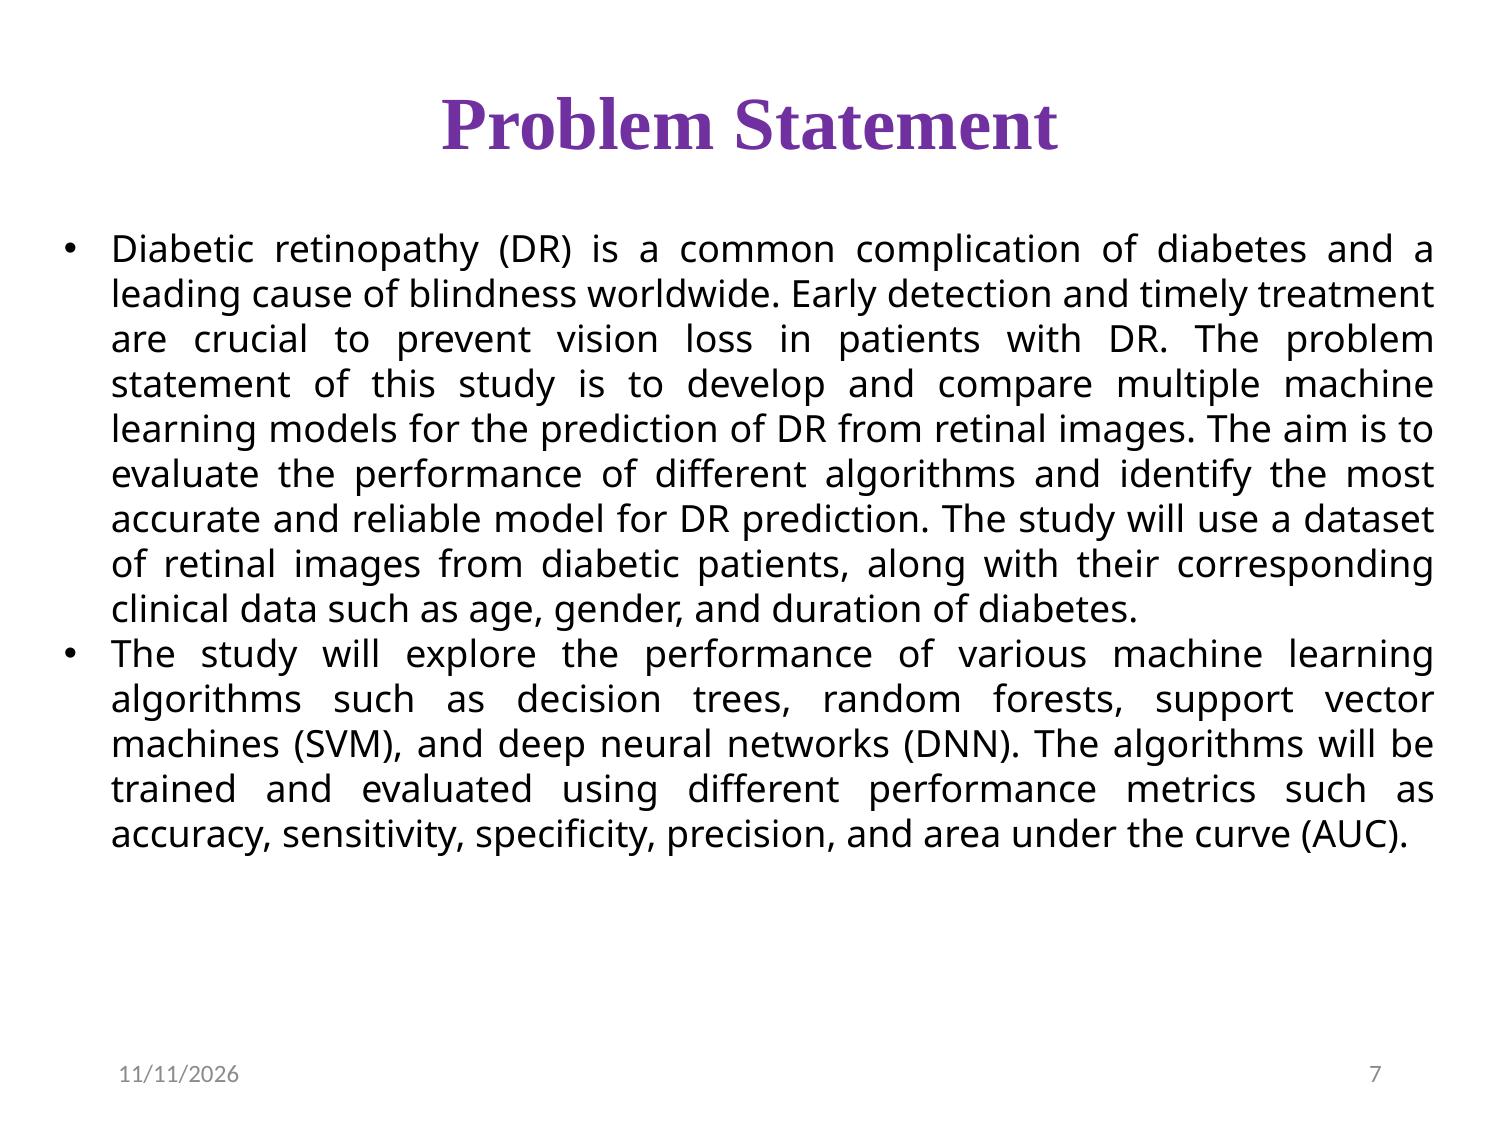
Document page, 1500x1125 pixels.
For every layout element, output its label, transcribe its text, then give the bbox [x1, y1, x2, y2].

text_box Diabetic retinopathy (DR) is a common complication of diabetes and a leading cause of blindness worldwide. Early detection and timely treatment are crucial to prevent vision loss in patients with DR. The problem statement of this study is to develop and compare multiple machine learning models for the prediction of DR from retinal images. The aim is to evaluate the performance of different algorithms and identify the most accurate and reliable model for DR prediction. The study will use a dataset of retinal images from diabetic patients, along with their corresponding clinical data such as age, gender, and duration of diabetes. The study will explore the performance of various machine learning algorithms such as decision trees, random forests, support vector machines (SVM), and deep neural networks (DNN). The algorithms will be trained and evaluated using different performance metrics such as accuracy, sensitivity, specificity, precision, and area under the curve (AUC). [48, 217, 1451, 908]
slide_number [103, 1042, 441, 1103]
title Problem Statement [103, 82, 1397, 170]
slide_number 7 [1059, 1042, 1397, 1103]
